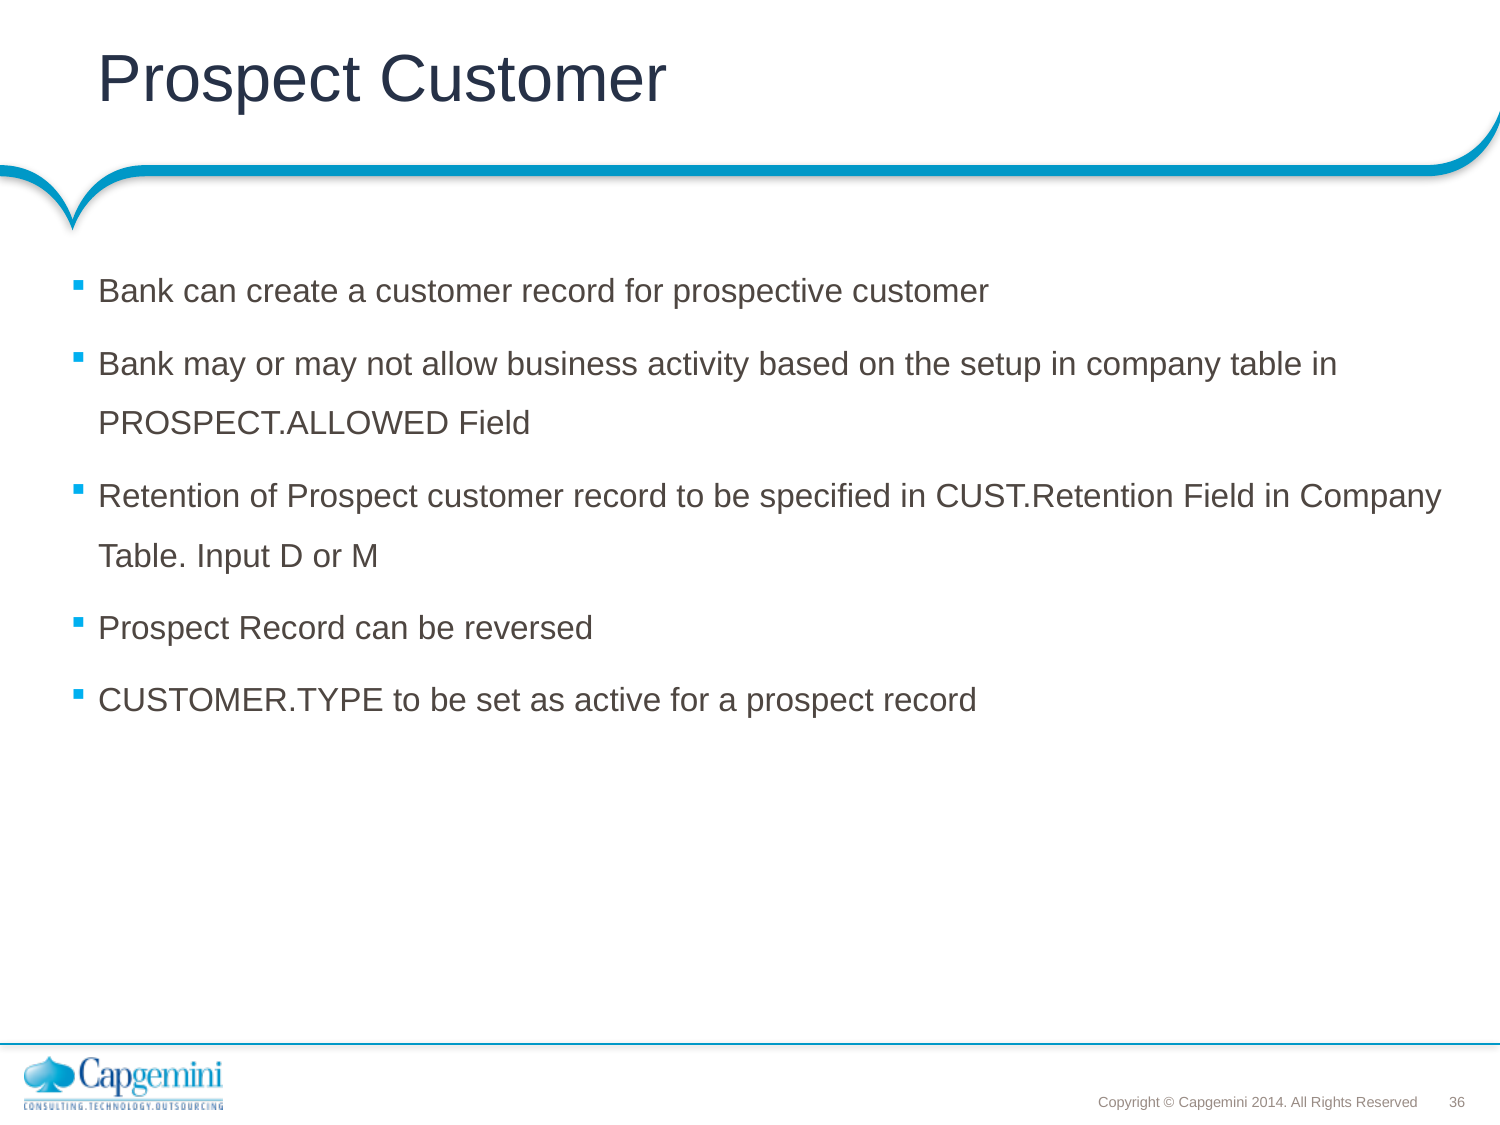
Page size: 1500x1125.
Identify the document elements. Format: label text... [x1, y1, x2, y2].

picture [24, 1056, 223, 1110]
title Prospect Customer [48, 0, 1300, 162]
list Bank can create a customer record for prospective customer Bank may or may not allow business activity based on the setup in company table in PROSPECT.ALLOWED Field Retention of Prospect customer record to be specified in CUST.Retention Field in Company Table. Input D or M Prospect Record can be reversed CUSTOMER.TYPE to be set as active for a prospect record [70, 237, 1500, 999]
